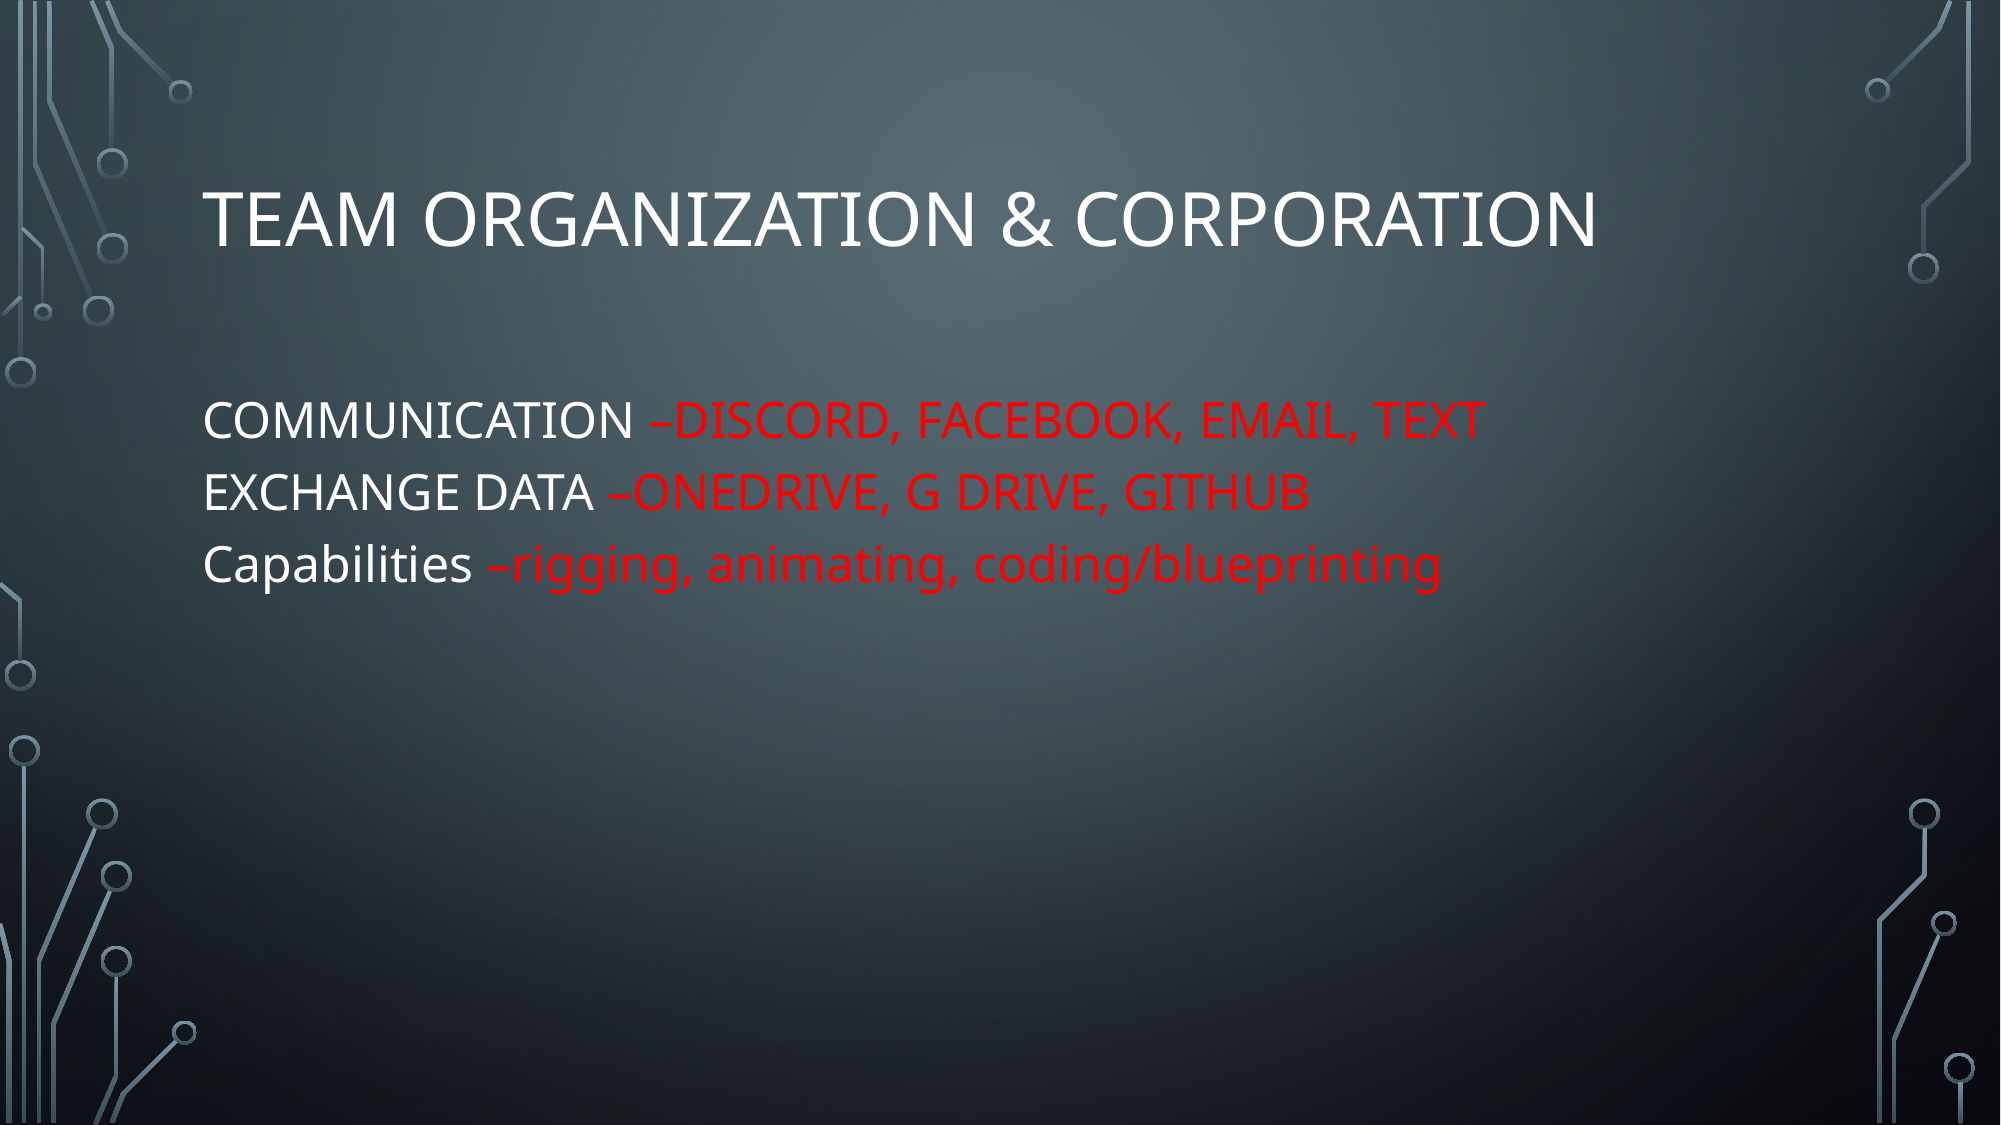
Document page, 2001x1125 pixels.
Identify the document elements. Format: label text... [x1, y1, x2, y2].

title Team Organization & corporation [187, 101, 1813, 344]
list COMMUNICATION –DISCORD, FACEBOOK, EMAIL, TEXT EXCHANGE DATA –ONEDRIVE, G DRIVE, GITHUB Capabilities –rigging, animating, coding/blueprinting [187, 369, 1813, 950]
